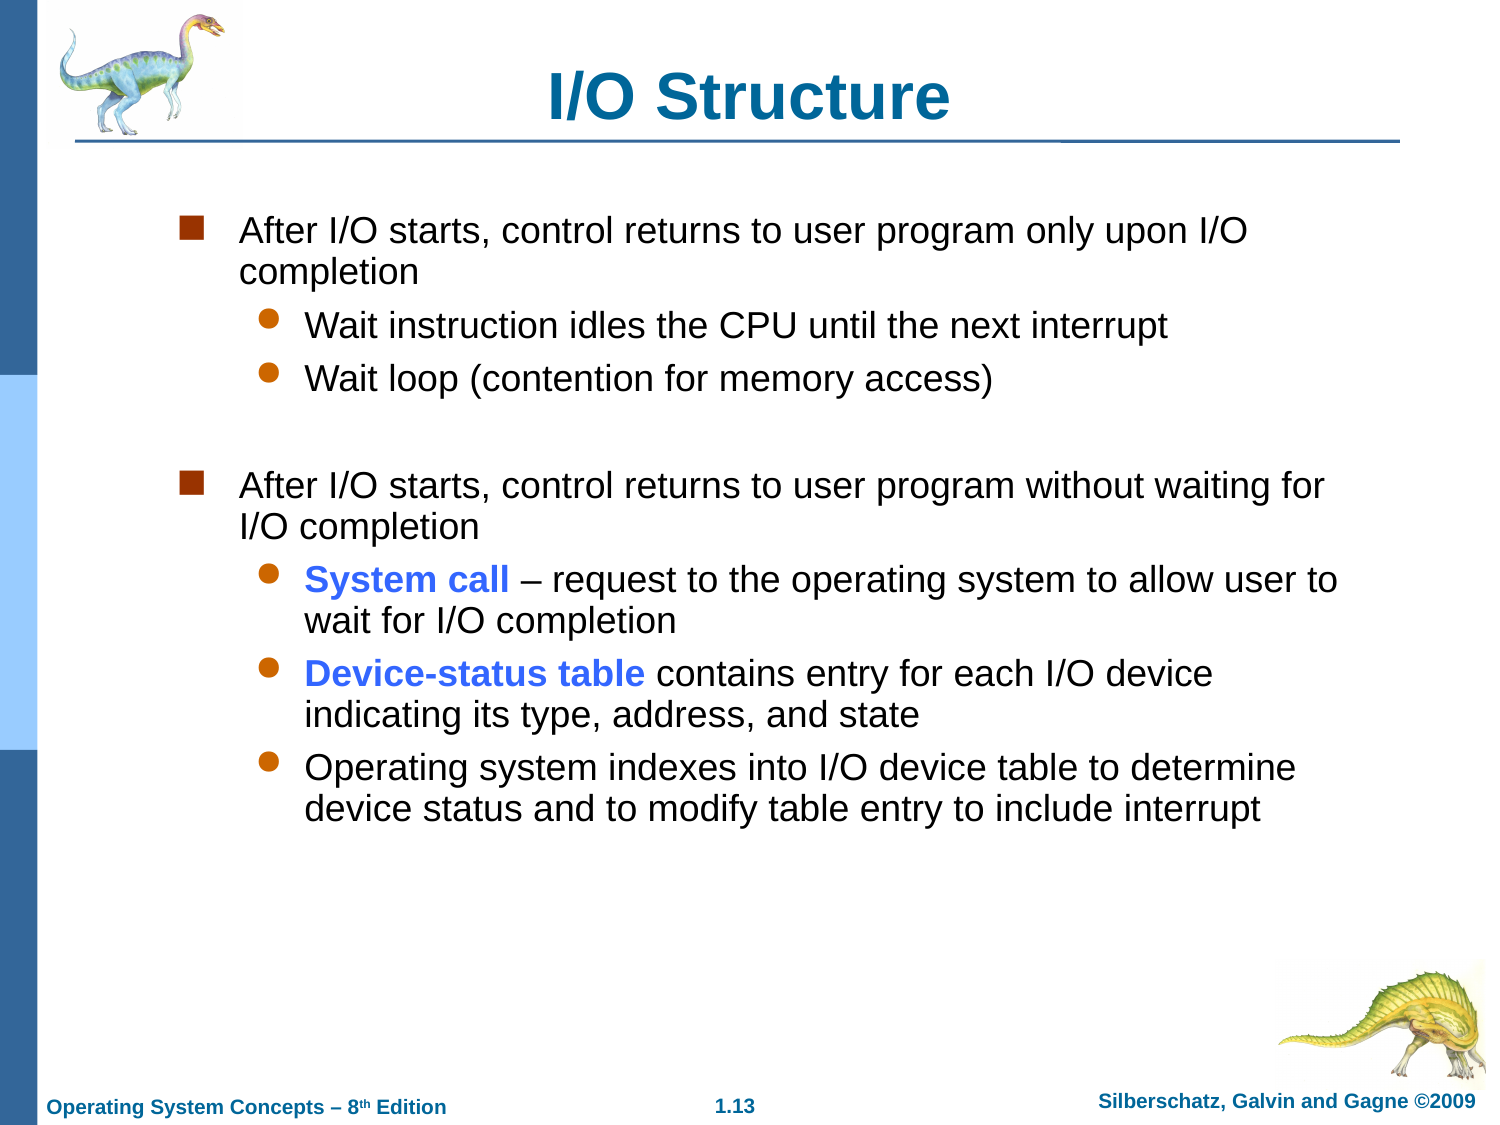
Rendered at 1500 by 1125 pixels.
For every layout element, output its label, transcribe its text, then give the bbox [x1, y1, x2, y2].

list After I/O starts, control returns to user program only upon I/O completion Wait instruction idles the CPU until the next interrupt Wait loop (contention for memory access) After I/O starts, control returns to user program without waiting for I/O completion System call – request to the operating system to allow user to wait for I/O completion Device-status table contains entry for each I/O device indicating its type, address, and state Operating system indexes into I/O device table to determine device status and to modify table entry to include interrupt [167, 203, 1398, 880]
picture [46, 0, 243, 149]
picture [1275, 959, 1486, 1090]
title I/O Structure [74, 45, 1426, 141]
